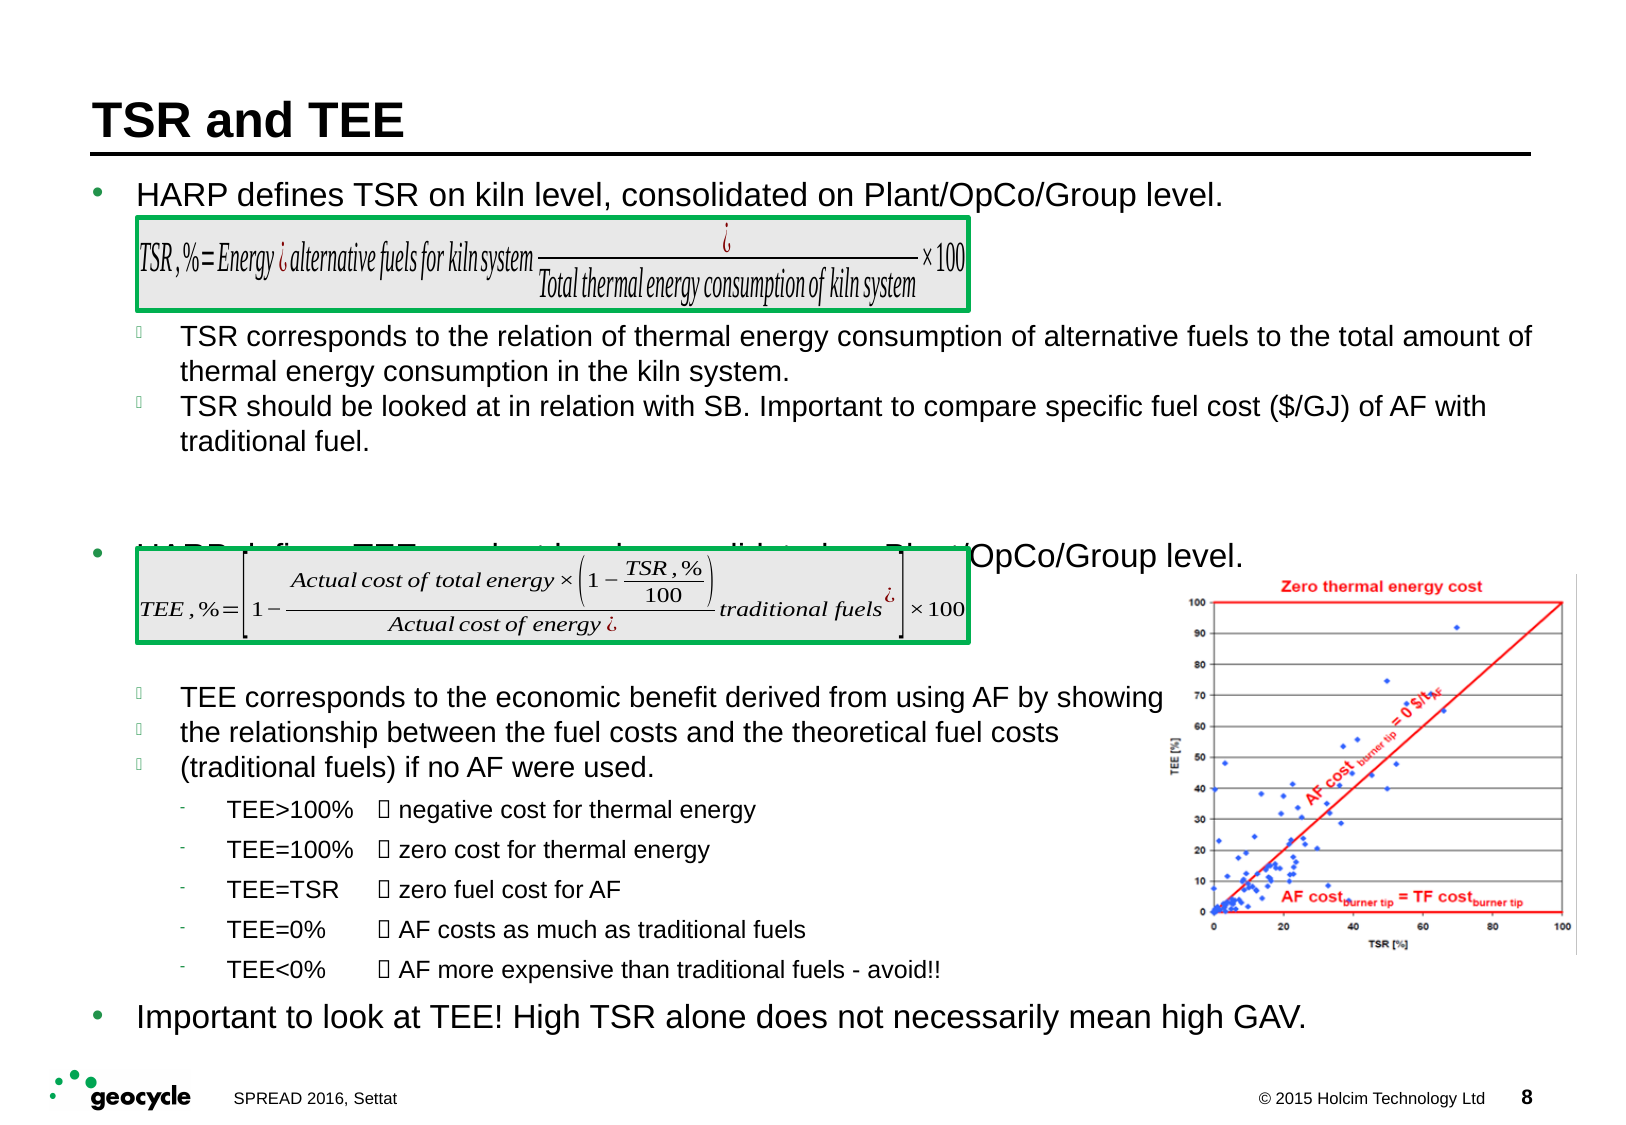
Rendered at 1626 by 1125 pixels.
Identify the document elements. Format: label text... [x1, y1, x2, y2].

picture [1167, 573, 1581, 955]
picture [49, 1069, 191, 1111]
slide_number 8 [1497, 1082, 1534, 1106]
title TSR and TEE [91, 19, 1532, 149]
list HARP defines TSR on kiln level, consolidated on Plant/OpCo/Group level. TSR corresponds to the relation of thermal energy consumption of alternative fuels to the total amount of thermal energy consumption in the kiln system. TSR should be looked at in relation with SB. Important to compare specific fuel cost ($/GJ) of AF with traditional fuel. HARP defines TEE on plant level, consolidated on Plant/OpCo/Group level. TEE corresponds to the economic benefit derived from using AF by showing the relationship between the fuel costs and the theoretical fuel costs (traditional fuels) if no AF were used. TEE>100%  negative cost for thermal energy TEE=100%  zero cost for thermal energy TEE=TSR  zero fuel cost for AF TEE=0%  AF costs as much as traditional fuels TEE<0%  AF more expensive than traditional fuels - avoid!! Important to look at TEE! High TSR alone does not necessarily mean high GAV. [91, 172, 1545, 1024]
footer SPREAD 2016, Settat [233, 1087, 813, 1109]
